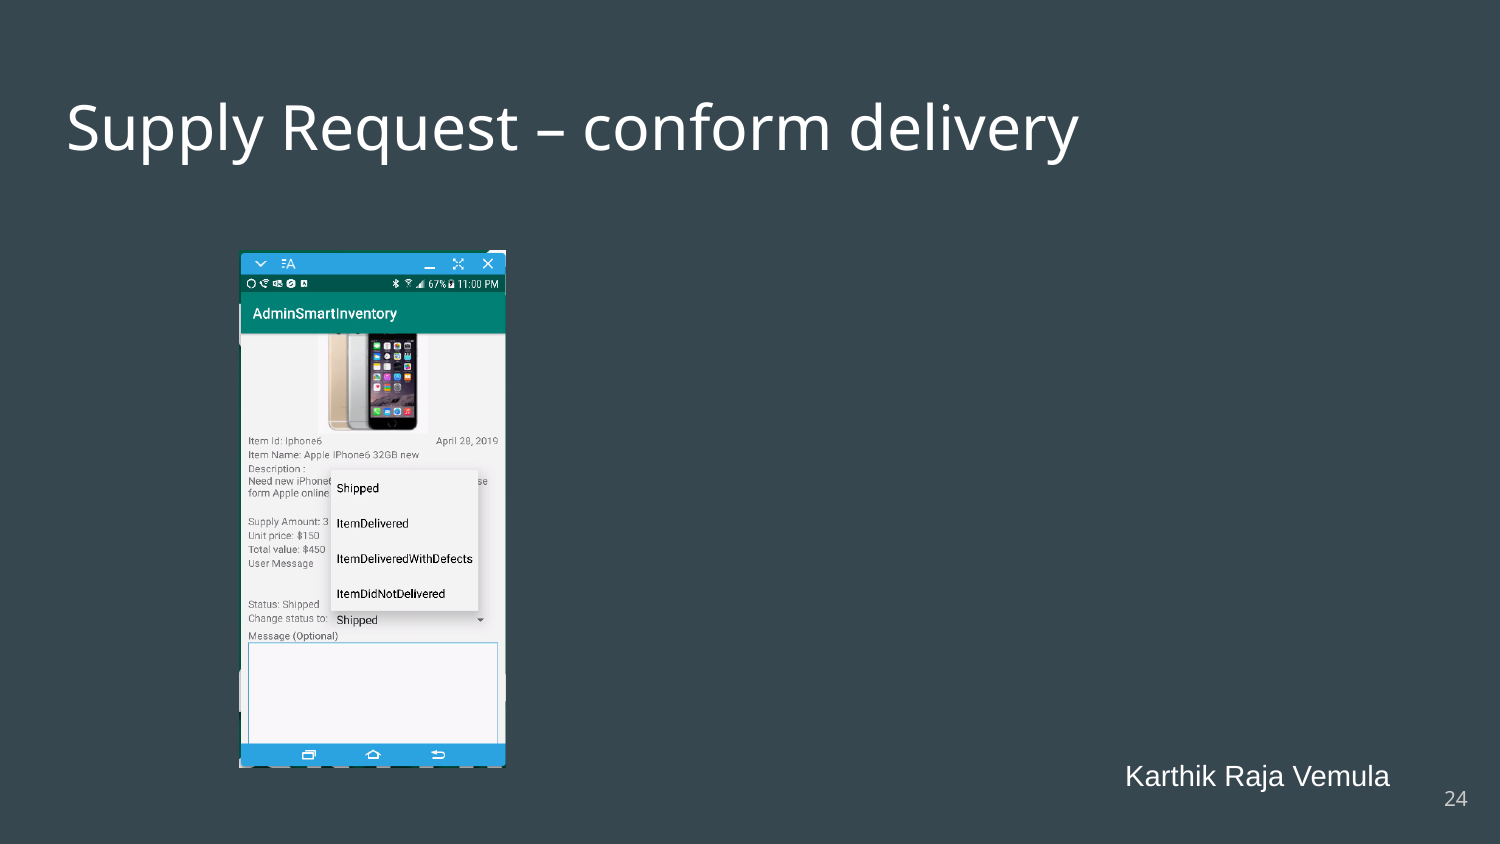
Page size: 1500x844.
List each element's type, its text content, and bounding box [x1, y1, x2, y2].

slide_number 24 [1392, 767, 1483, 833]
picture [239, 250, 506, 769]
text_box Karthik Raja Vemula [1110, 749, 1414, 800]
title Supply Request – conform delivery [51, 72, 1449, 167]
